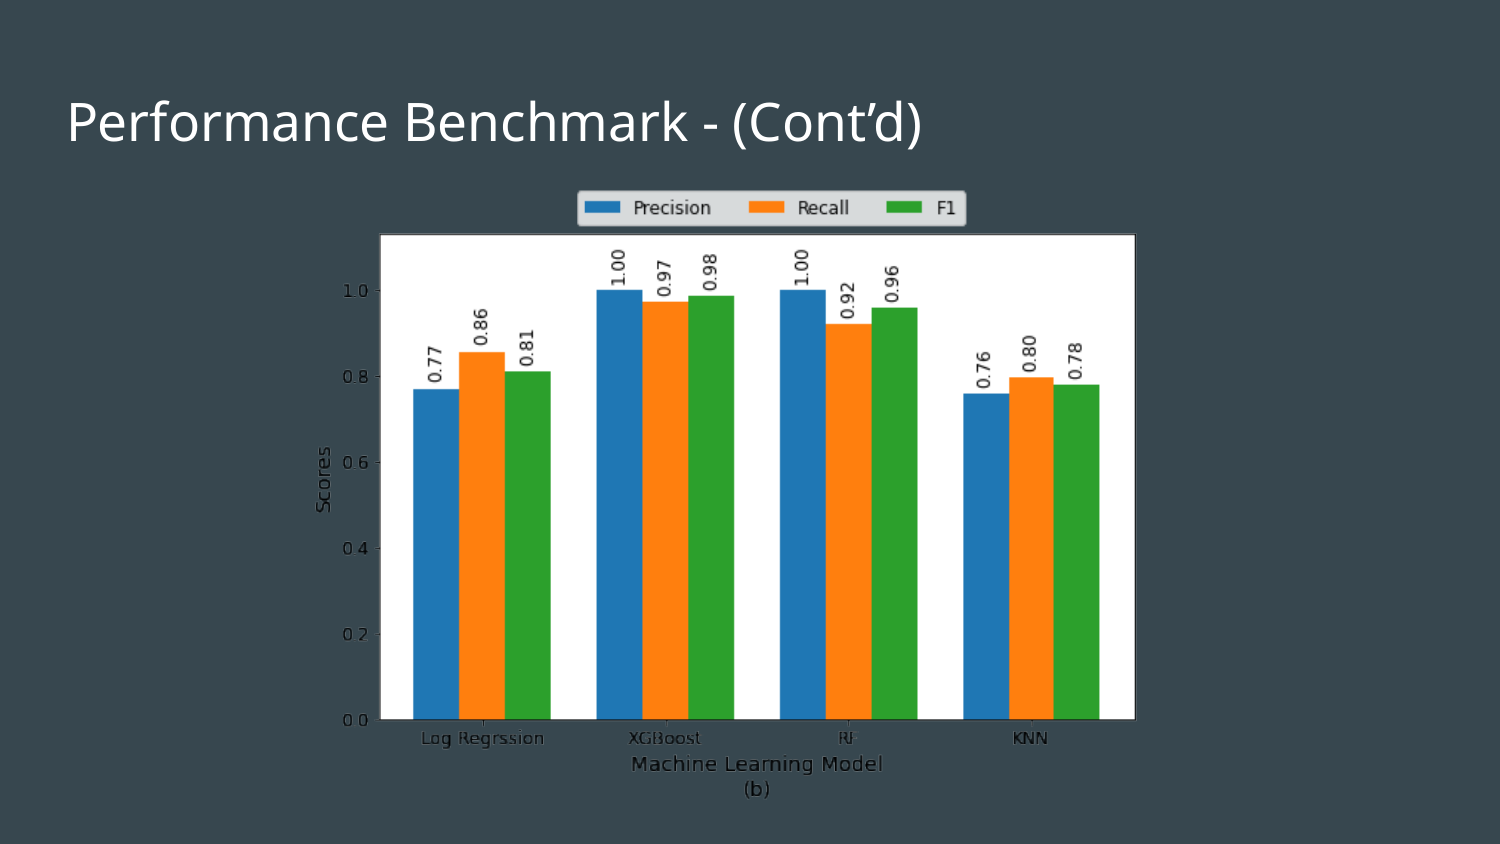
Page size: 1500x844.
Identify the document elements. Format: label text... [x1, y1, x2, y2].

title Performance Benchmark - (Cont’d) [51, 72, 1449, 167]
picture [304, 182, 1145, 810]
